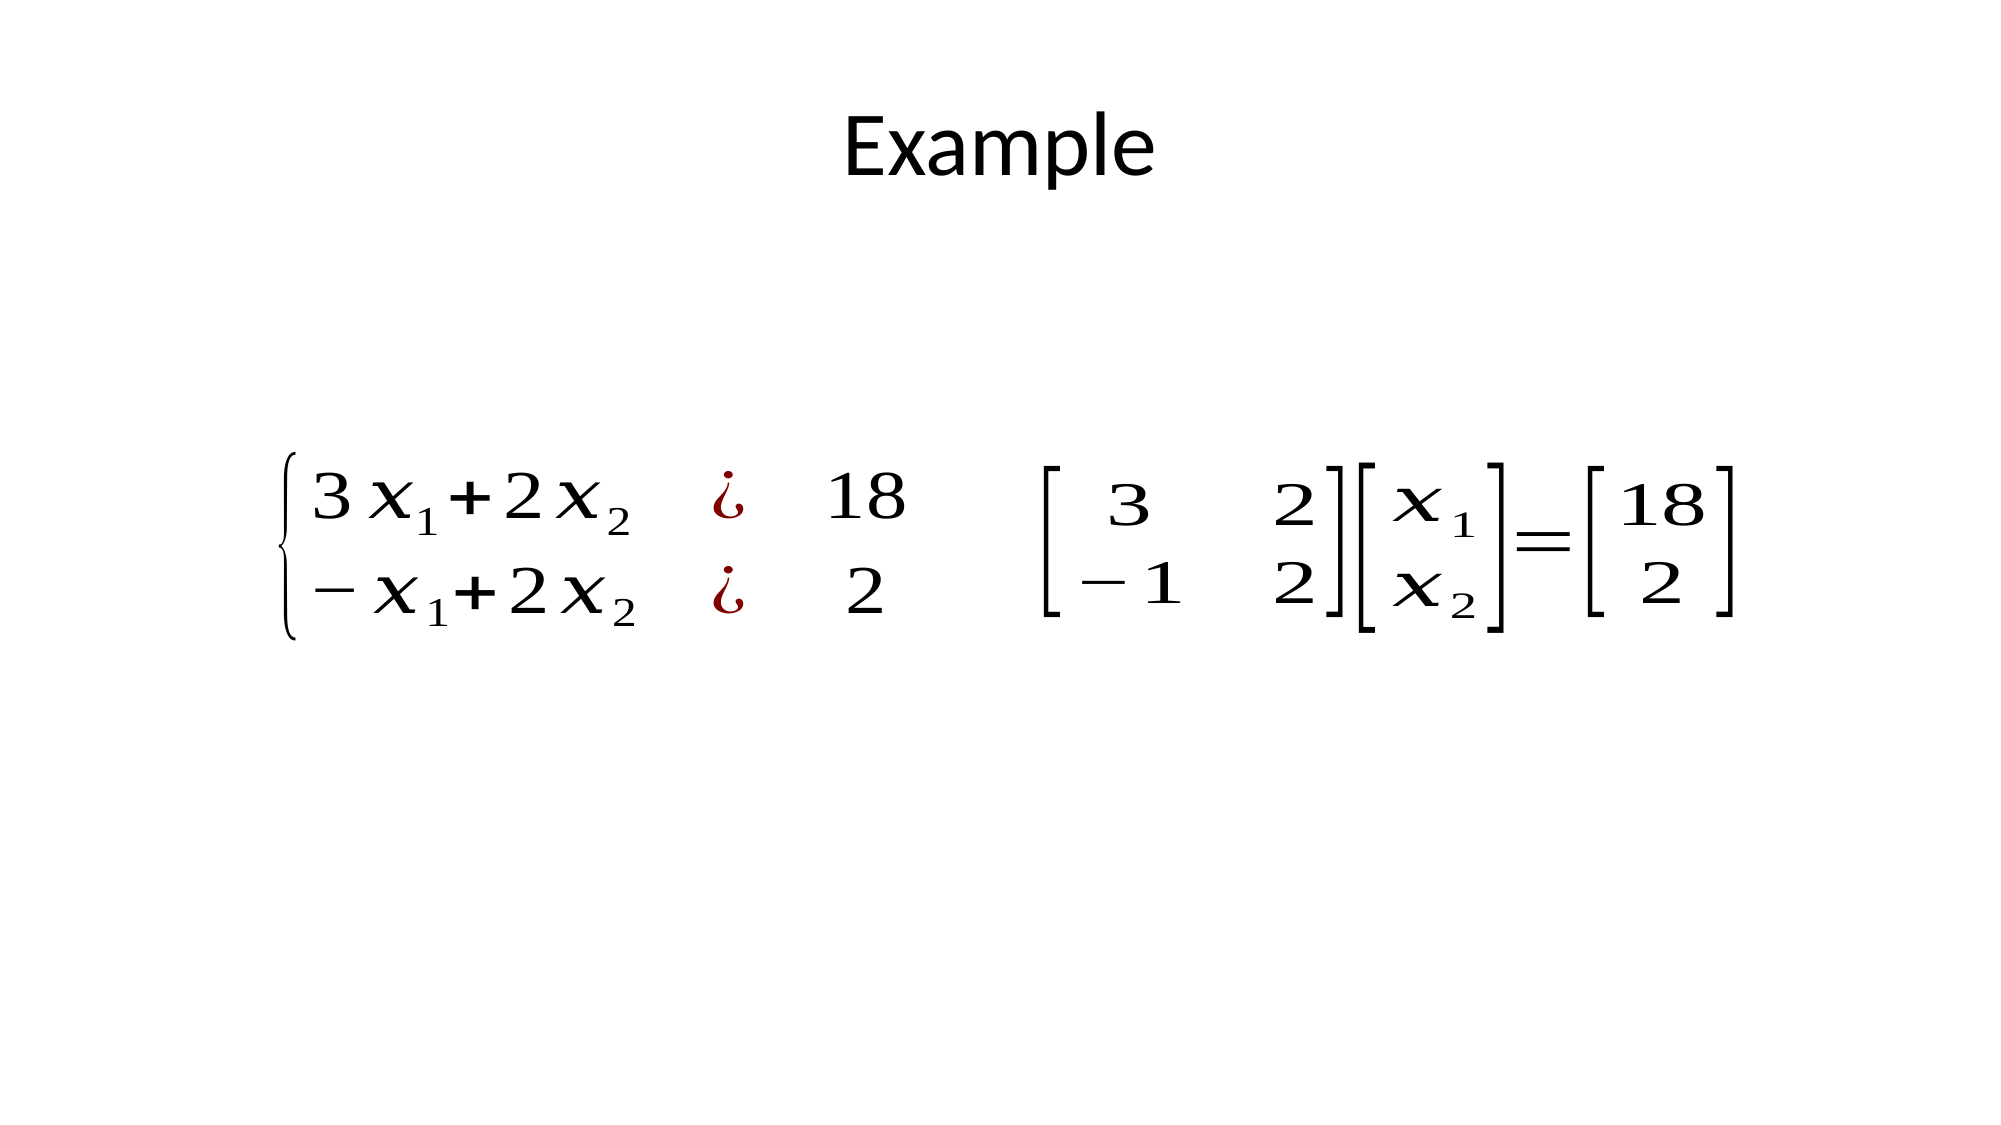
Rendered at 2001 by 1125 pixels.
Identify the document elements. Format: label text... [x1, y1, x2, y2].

title Example [99, 45, 1900, 233]
